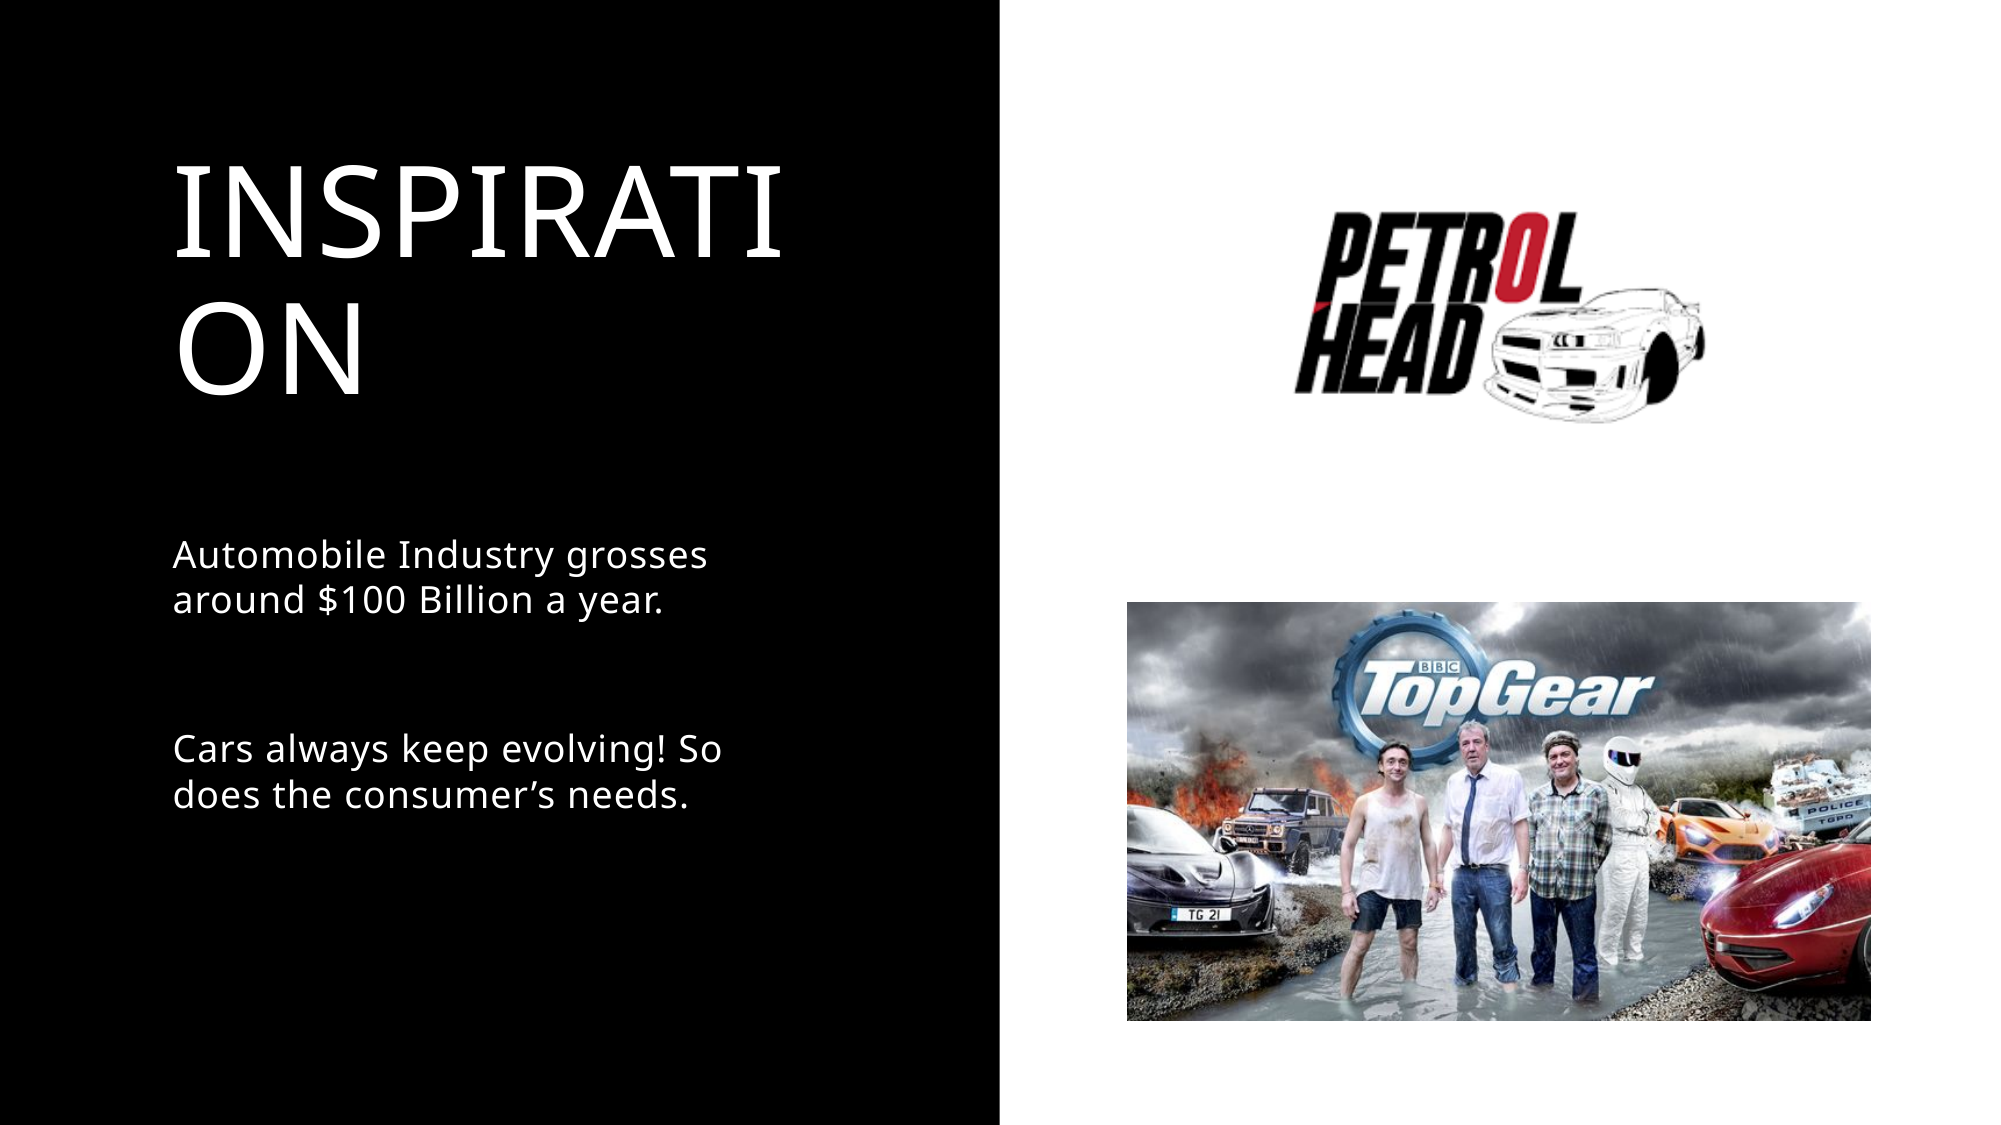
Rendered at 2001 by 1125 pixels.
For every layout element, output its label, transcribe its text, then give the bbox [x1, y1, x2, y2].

picture [1290, 104, 1709, 523]
text_box [1001, 0, 2000, 1125]
title Inspiration [157, 104, 896, 465]
list Automobile Industry grosses around $100 Billion a year. Cars always keep evolving! So does the consumer’s needs. [157, 522, 836, 907]
picture [1127, 602, 1871, 1021]
text_box [0, 0, 1001, 1125]
